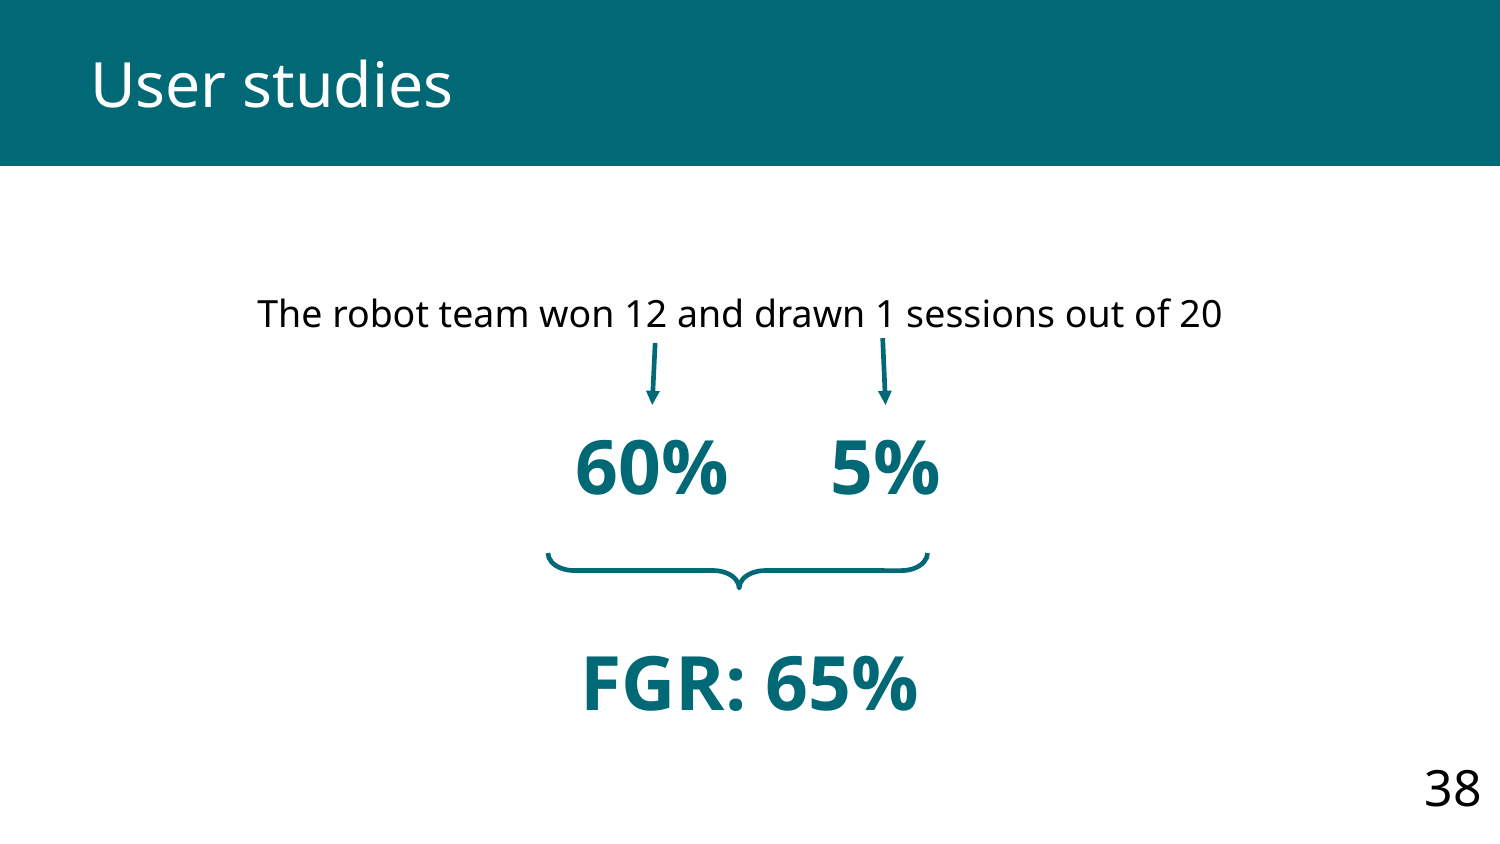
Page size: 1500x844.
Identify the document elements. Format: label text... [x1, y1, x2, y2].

text_box 5% [780, 404, 991, 526]
text_box 60% [547, 404, 758, 526]
text_box [547, 553, 928, 589]
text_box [882, 337, 886, 405]
text_box FGR: 65% [497, 620, 1002, 741]
text_box 38 [1409, 741, 1500, 844]
title User studies [0, 0, 1500, 166]
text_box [651, 342, 656, 405]
text_box The robot team won 12 and drawn 1 sessions out of 20 [121, 274, 1360, 379]
